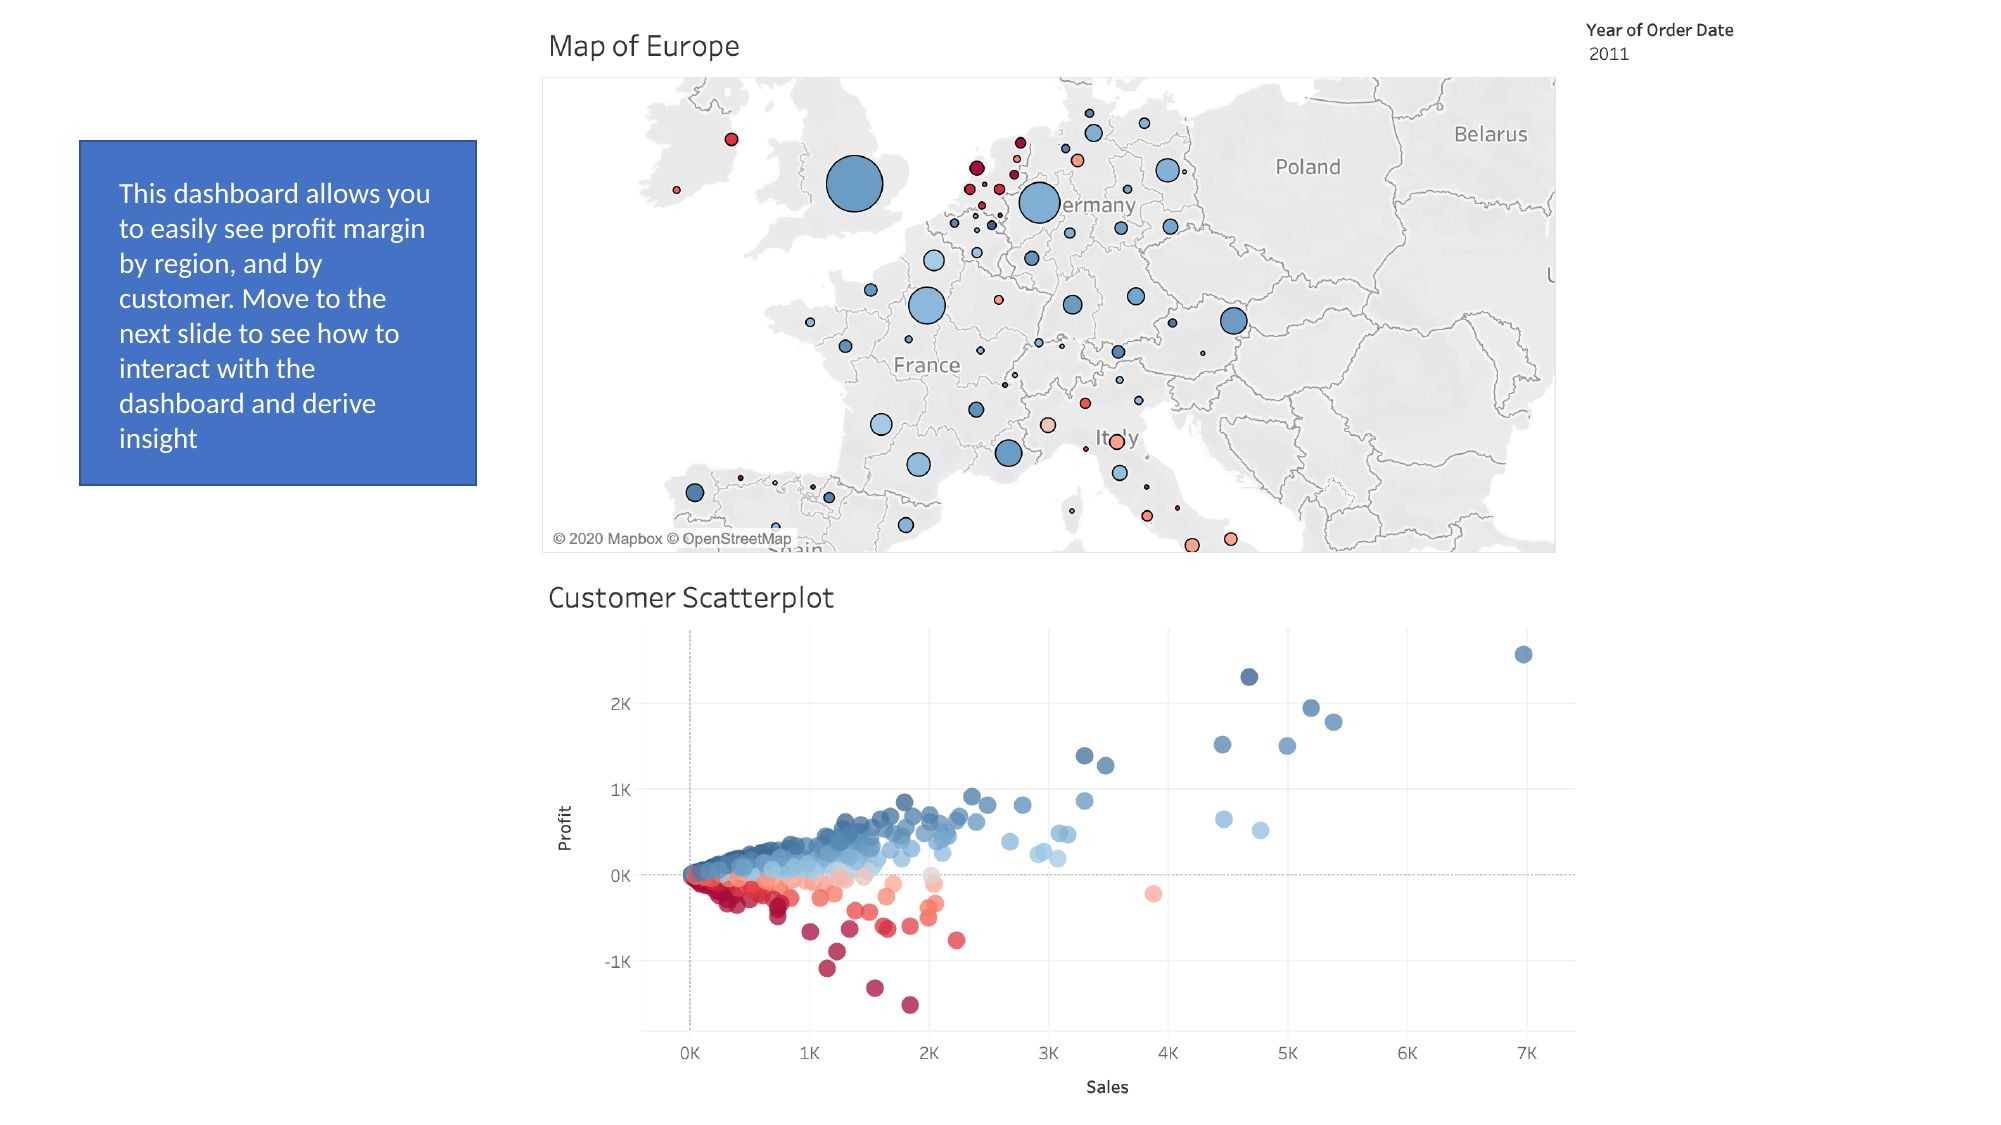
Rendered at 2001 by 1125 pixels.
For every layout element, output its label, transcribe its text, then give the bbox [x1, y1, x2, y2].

text_box This dashboard allows you to easily see profit margin by region, and by customer. Move to the next slide to see how to interact with the dashboard and derive insight [104, 167, 446, 462]
picture [525, 0, 1932, 1125]
text_box [79, 140, 477, 486]
